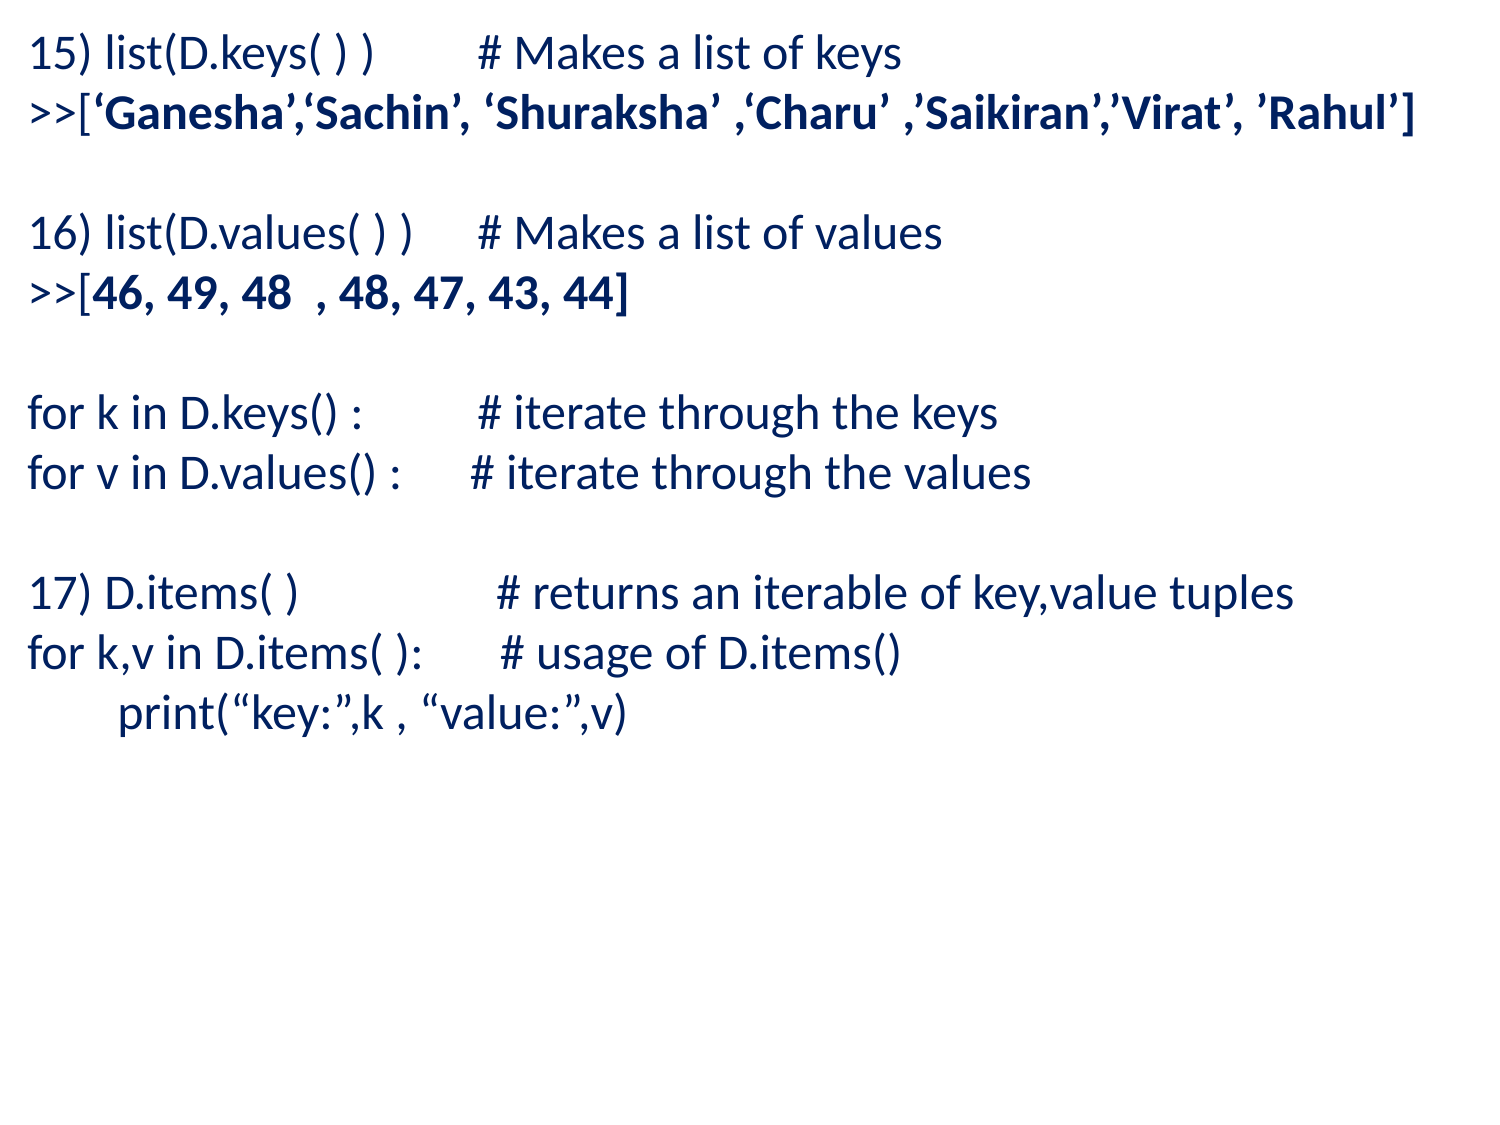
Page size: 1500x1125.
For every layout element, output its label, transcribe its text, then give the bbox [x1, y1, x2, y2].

text_box 15) list(D.keys( ) ) # Makes a list of keys >>[‘Ganesha’,‘Sachin’, ‘Shuraksha’ ,‘Charu’ ,’Saikiran’,’Virat’, ’Rahul’] 16) list(D.values( ) ) # Makes a list of values >>[46, 49, 48 , 48, 47, 43, 44] for k in D.keys() : # iterate through the keys for v in D.values() : # iterate through the values 17) D.items( ) # returns an iterable of key,value tuples for k,v in D.items( ): # usage of D.items() print(“key:”,k , “value:”,v) [12, 12, 1500, 748]
